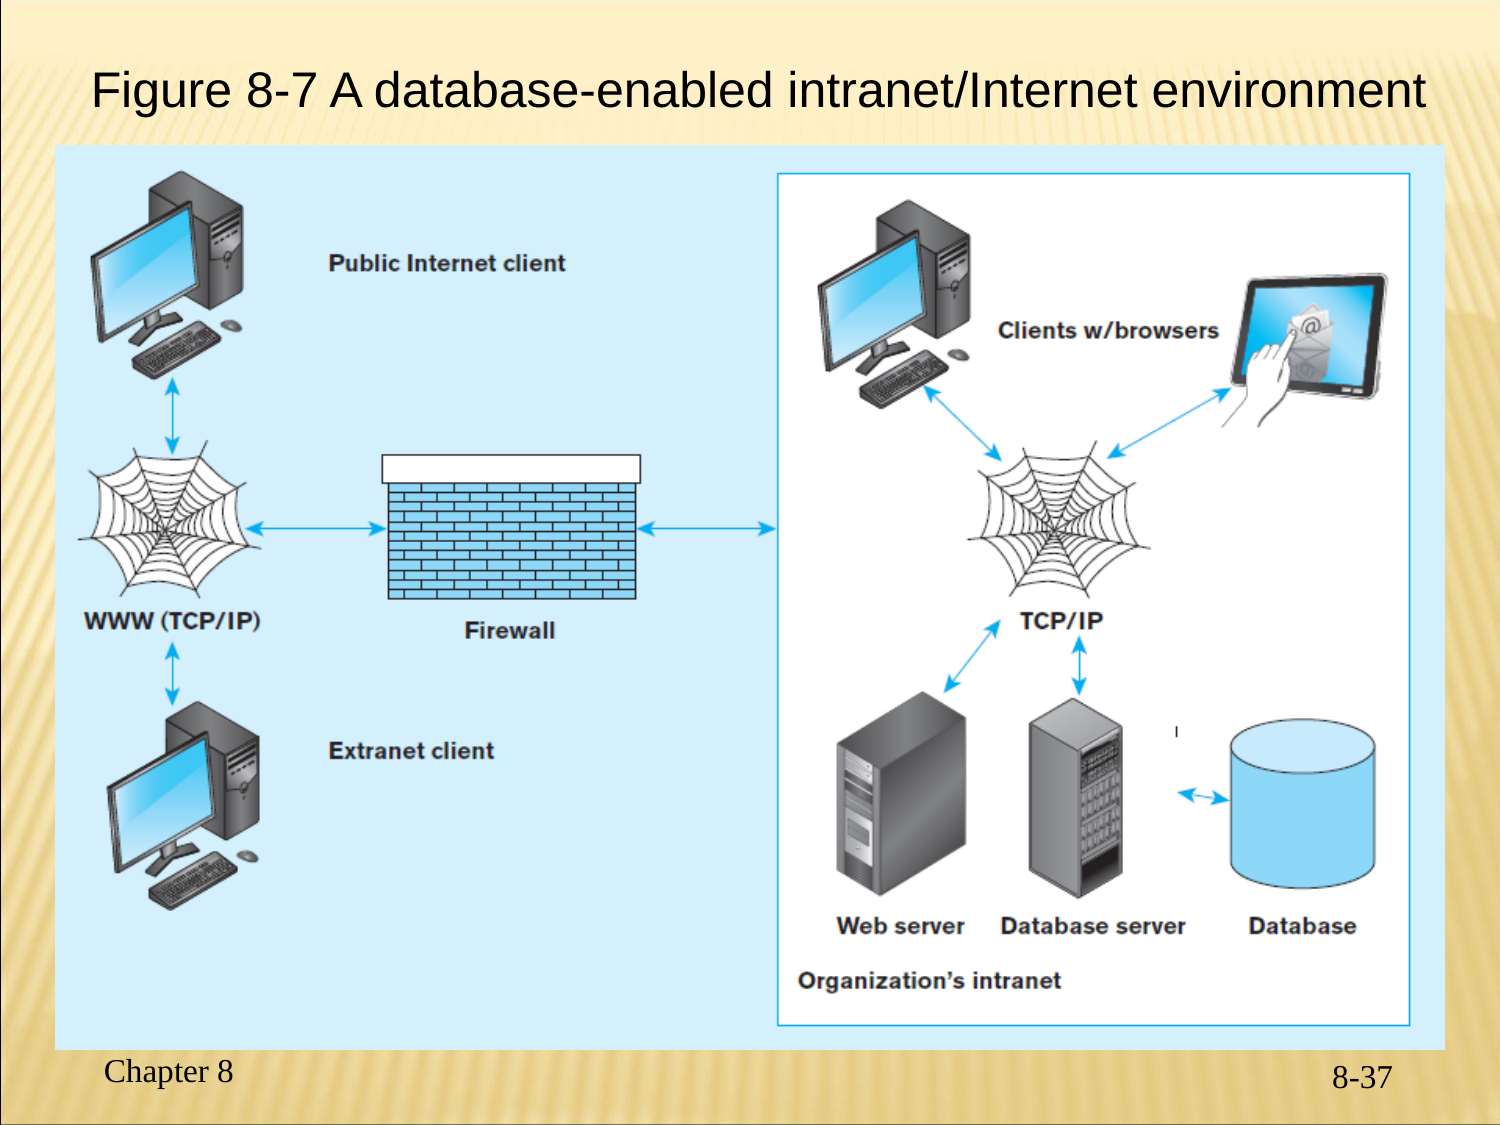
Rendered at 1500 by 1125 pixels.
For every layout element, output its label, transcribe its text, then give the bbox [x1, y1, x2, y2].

picture [0, 0, 1500, 1125]
text_box Figure 8-7 A database-enabled intranet/Internet environment [76, 49, 1443, 125]
